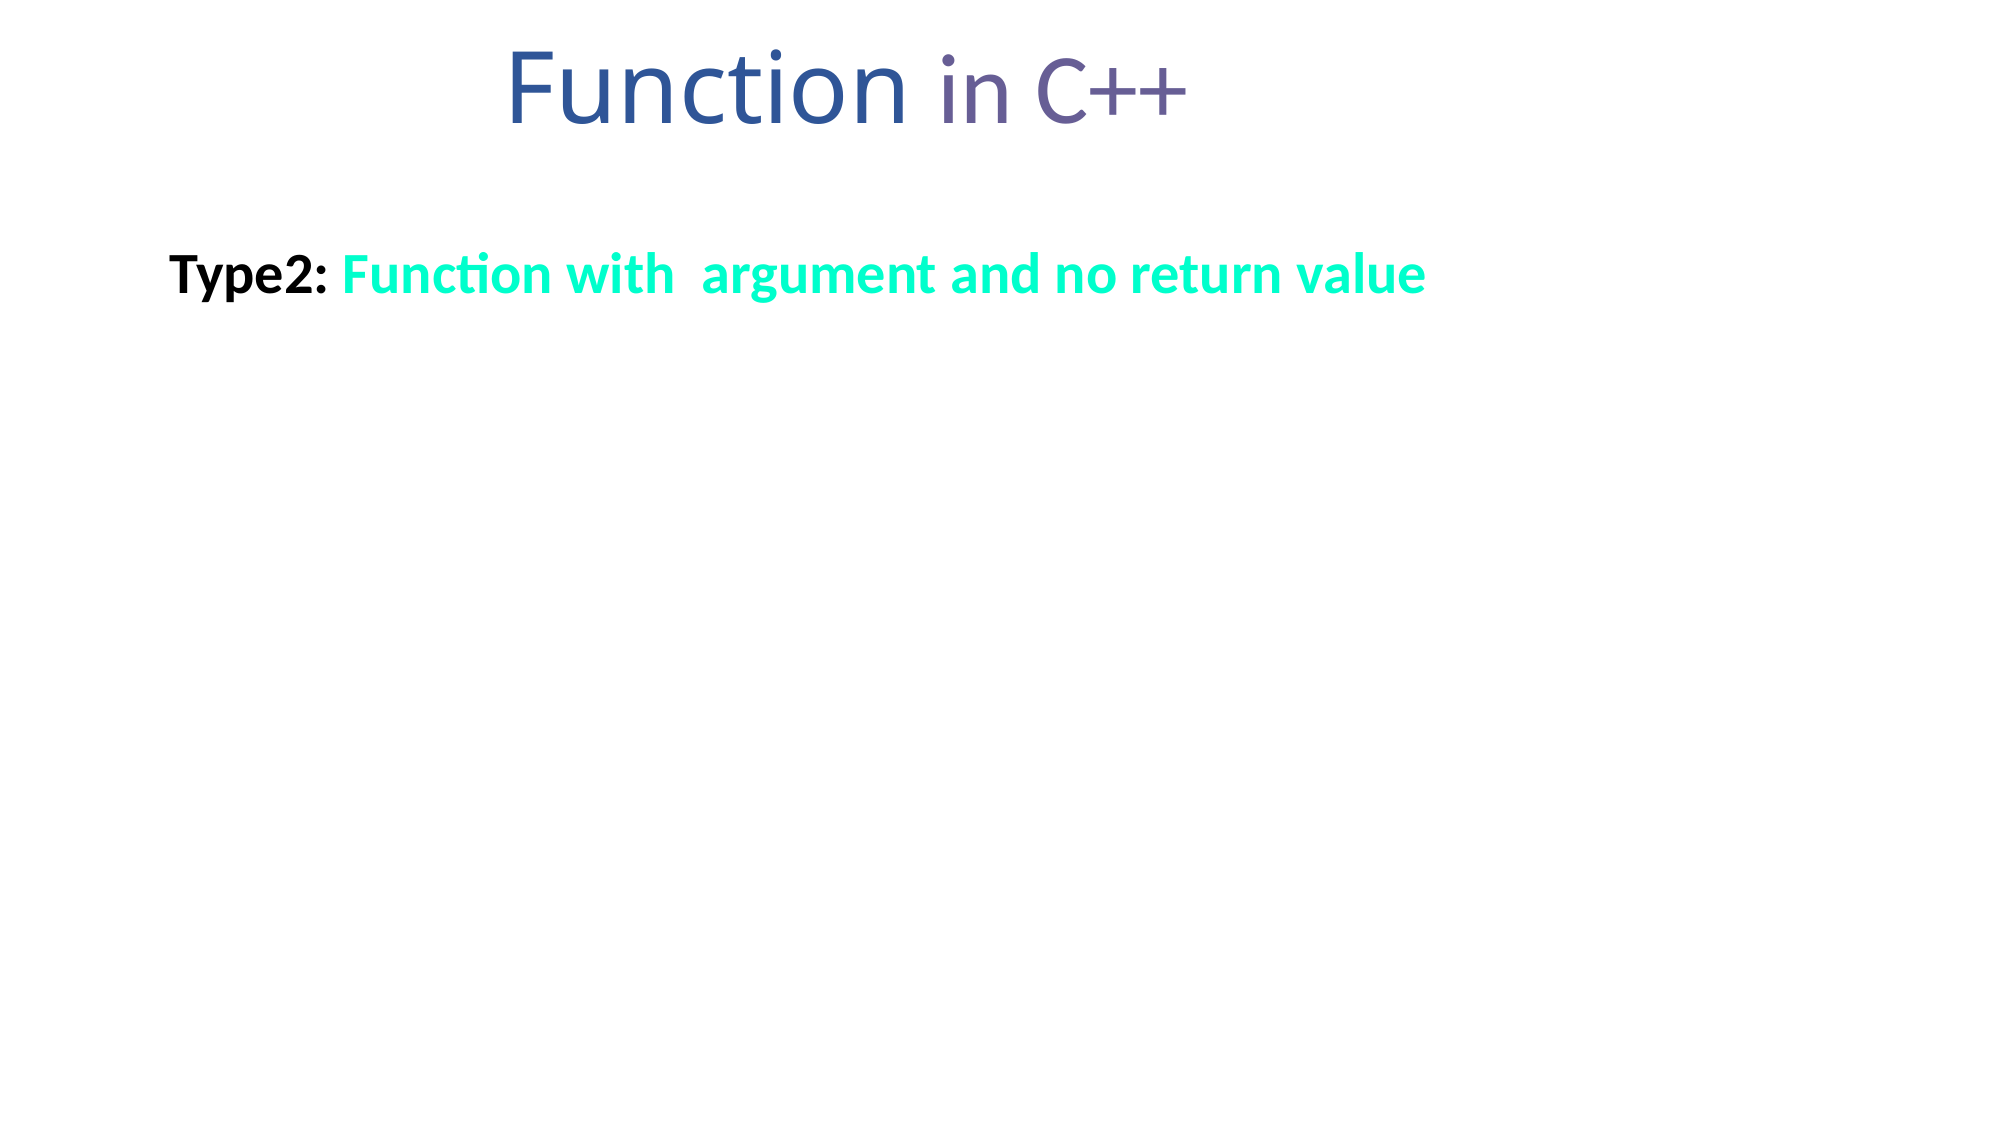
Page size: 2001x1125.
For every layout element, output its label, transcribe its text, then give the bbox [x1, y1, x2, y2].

text_box Function in C++ [489, 15, 2000, 151]
text_box Type2: Function with argument and no return value [154, 228, 1603, 313]
